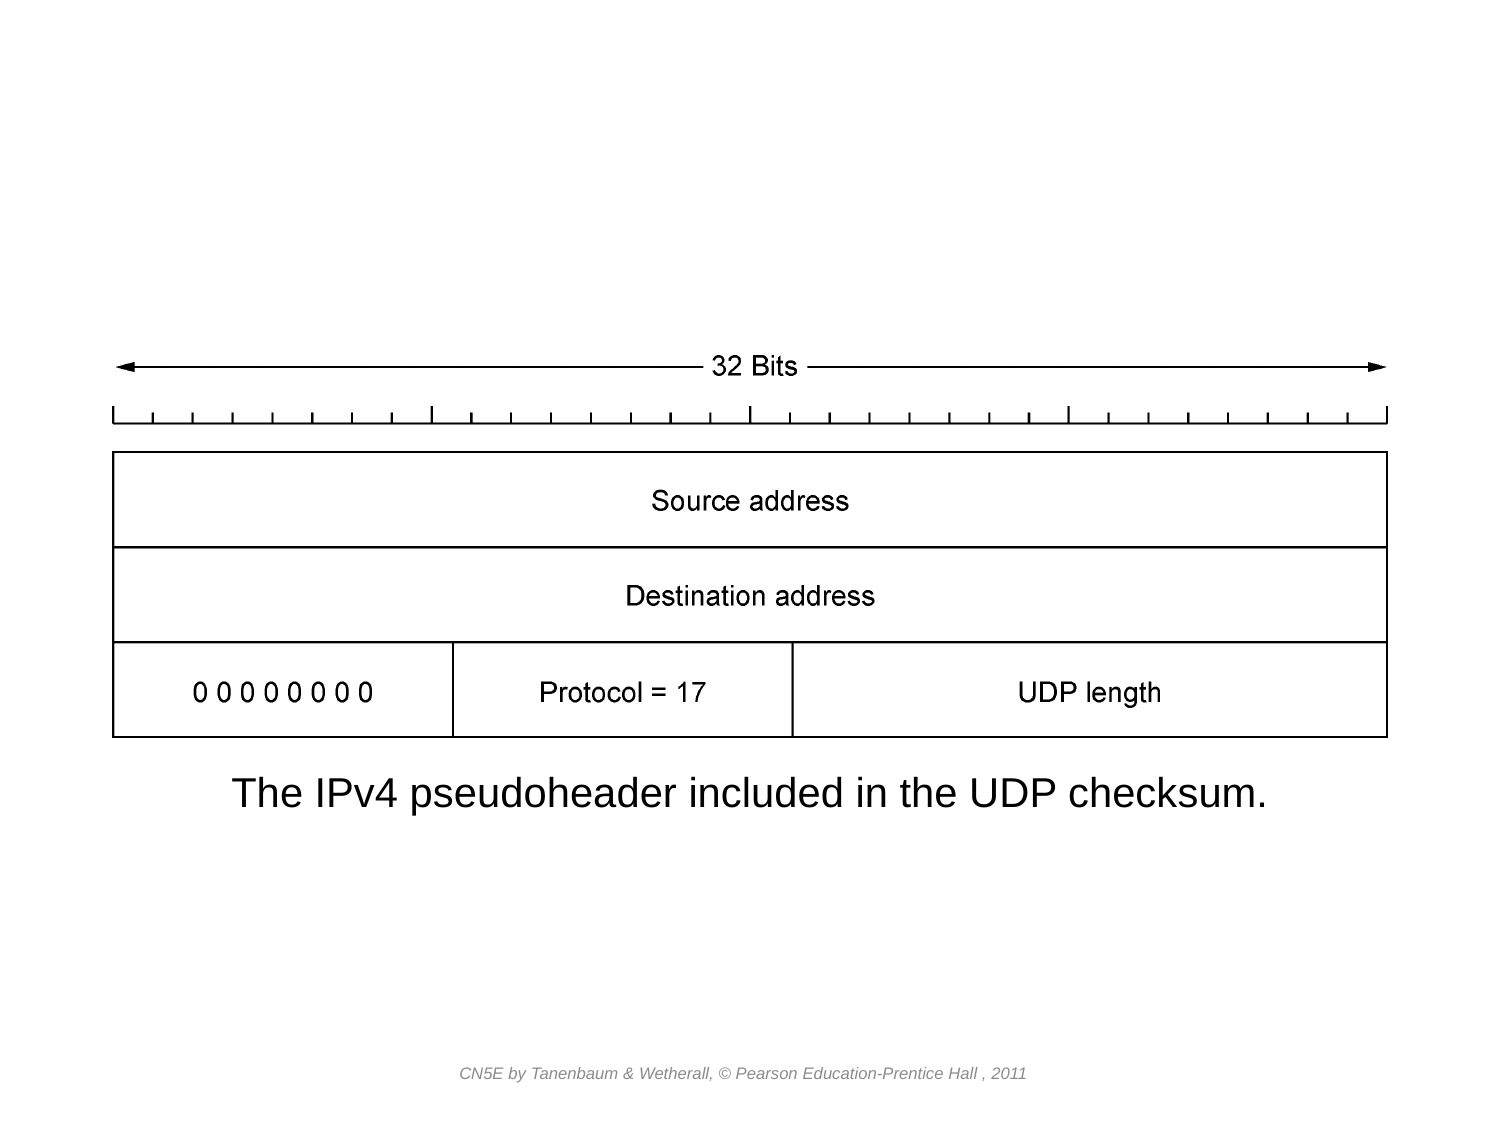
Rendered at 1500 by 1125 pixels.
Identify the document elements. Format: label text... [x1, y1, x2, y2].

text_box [112, 349, 1388, 820]
footer CN5E by Tanenbaum & Wetherall, © Pearson Education-Prentice Hall , 2011 [300, 1042, 1188, 1103]
